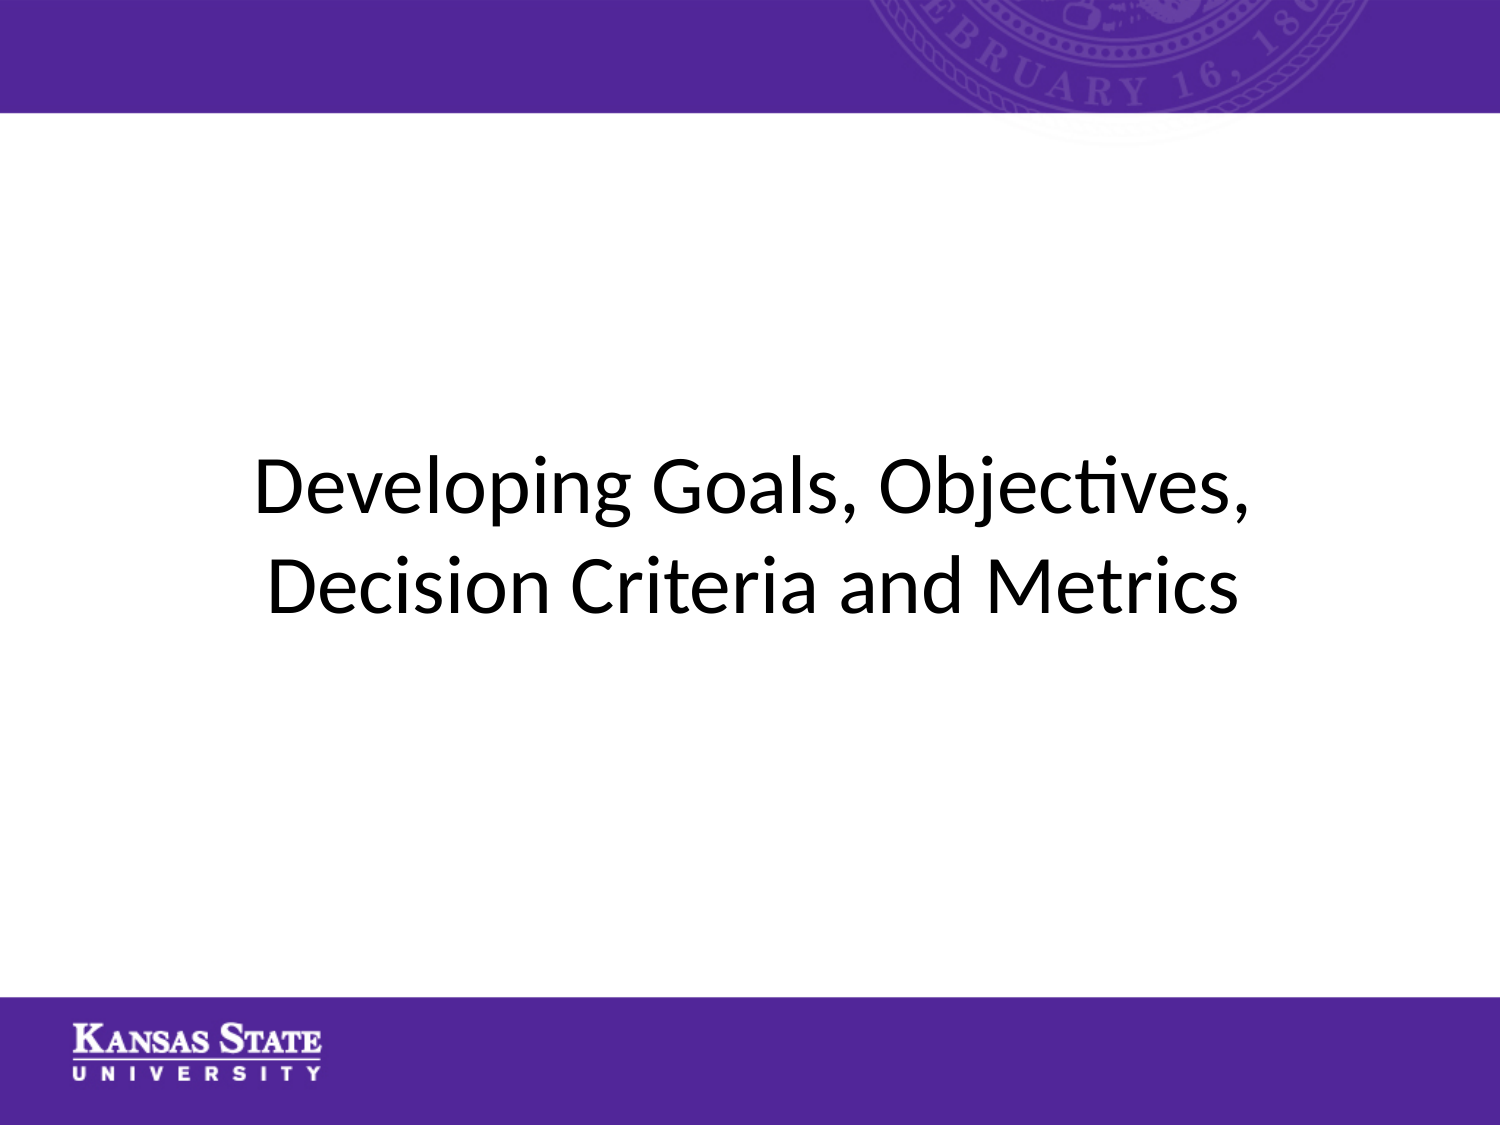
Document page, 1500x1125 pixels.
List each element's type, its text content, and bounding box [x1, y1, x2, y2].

text_box Developing Goals, Objectives, Decision Criteria and Metrics [214, 422, 1293, 638]
picture [0, 0, 1500, 1125]
